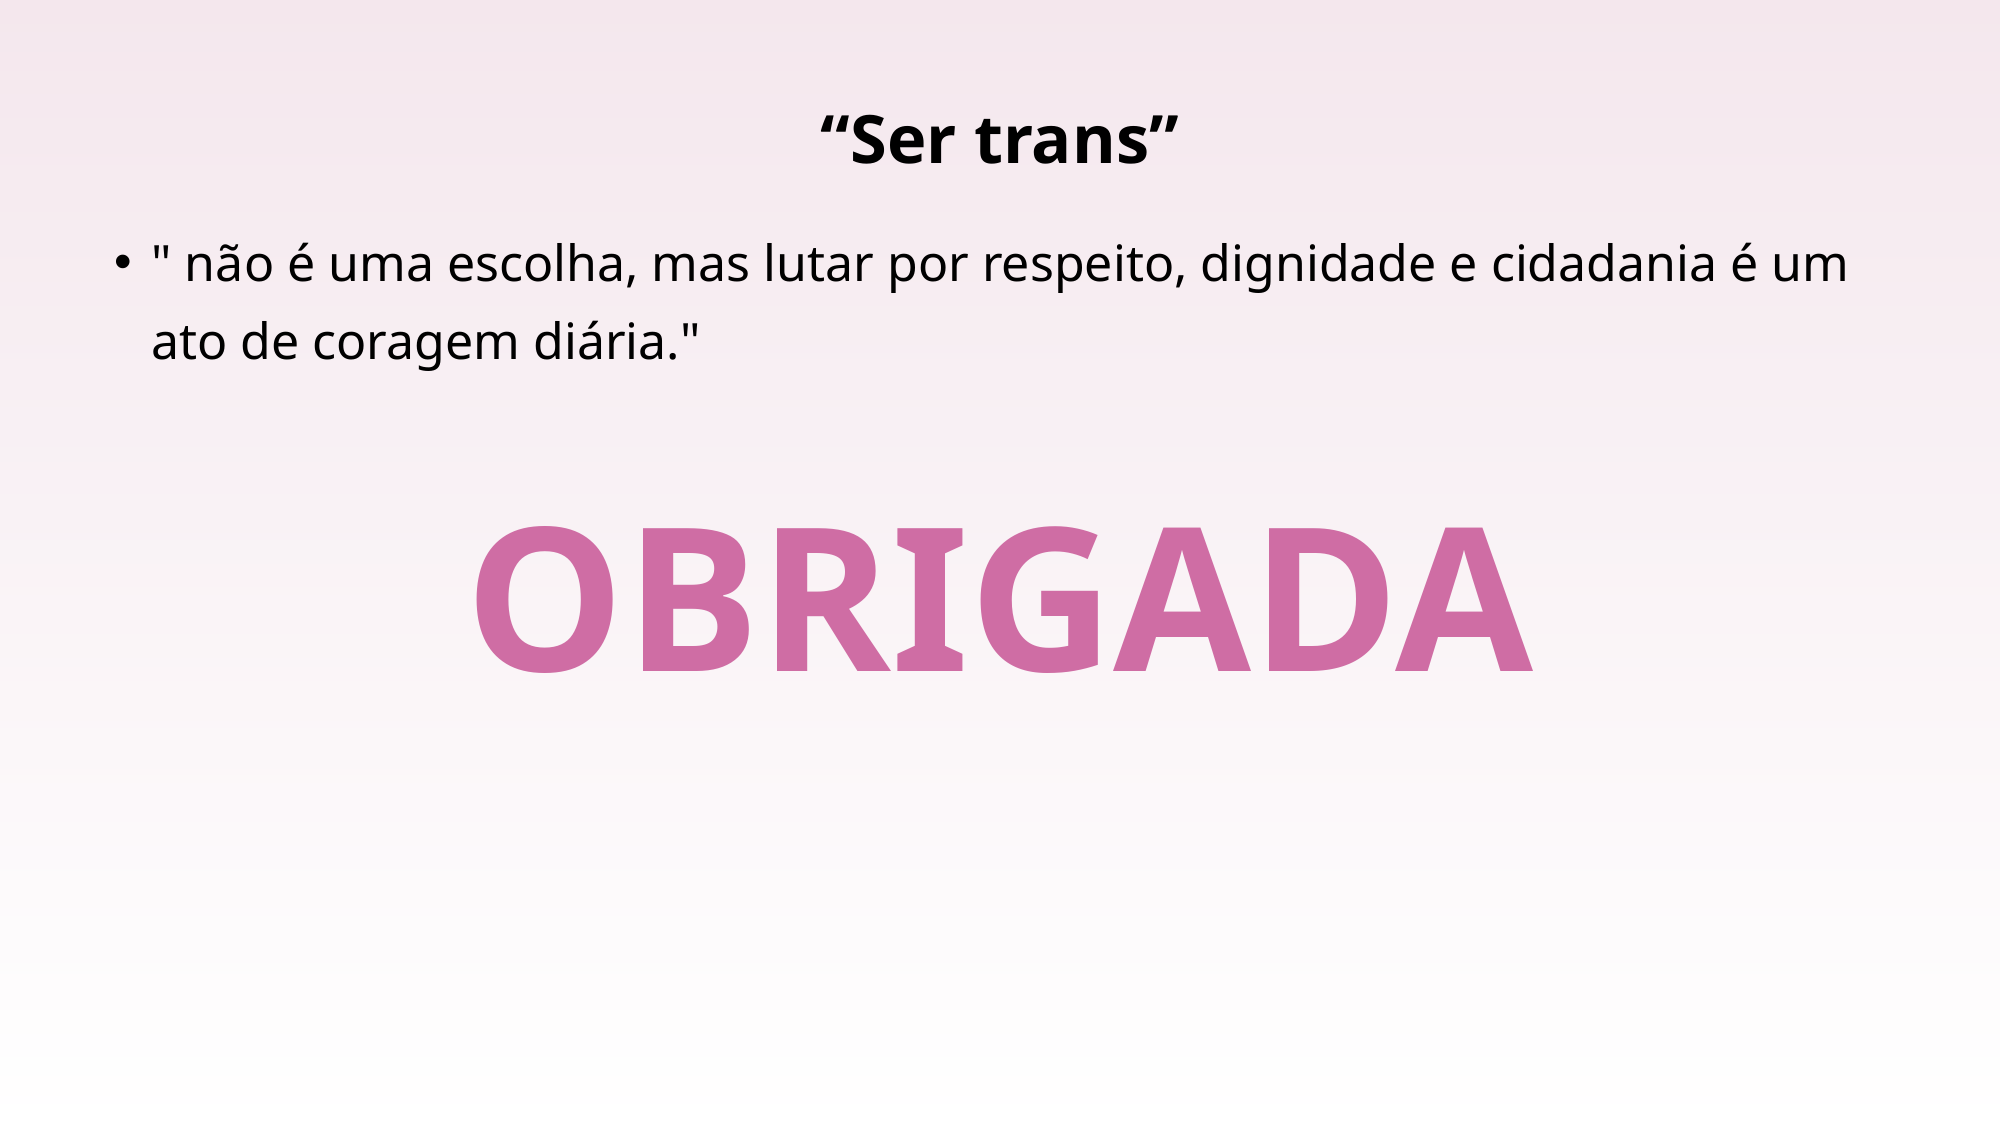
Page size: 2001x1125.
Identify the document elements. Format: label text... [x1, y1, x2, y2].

text_box OBRIGADA [451, 464, 1549, 719]
title “Ser trans” [114, 59, 1886, 178]
list " não é uma escolha, mas lutar por respeito, dignidade e cidadania é um ato de coragem diária." [114, 213, 1886, 1013]
